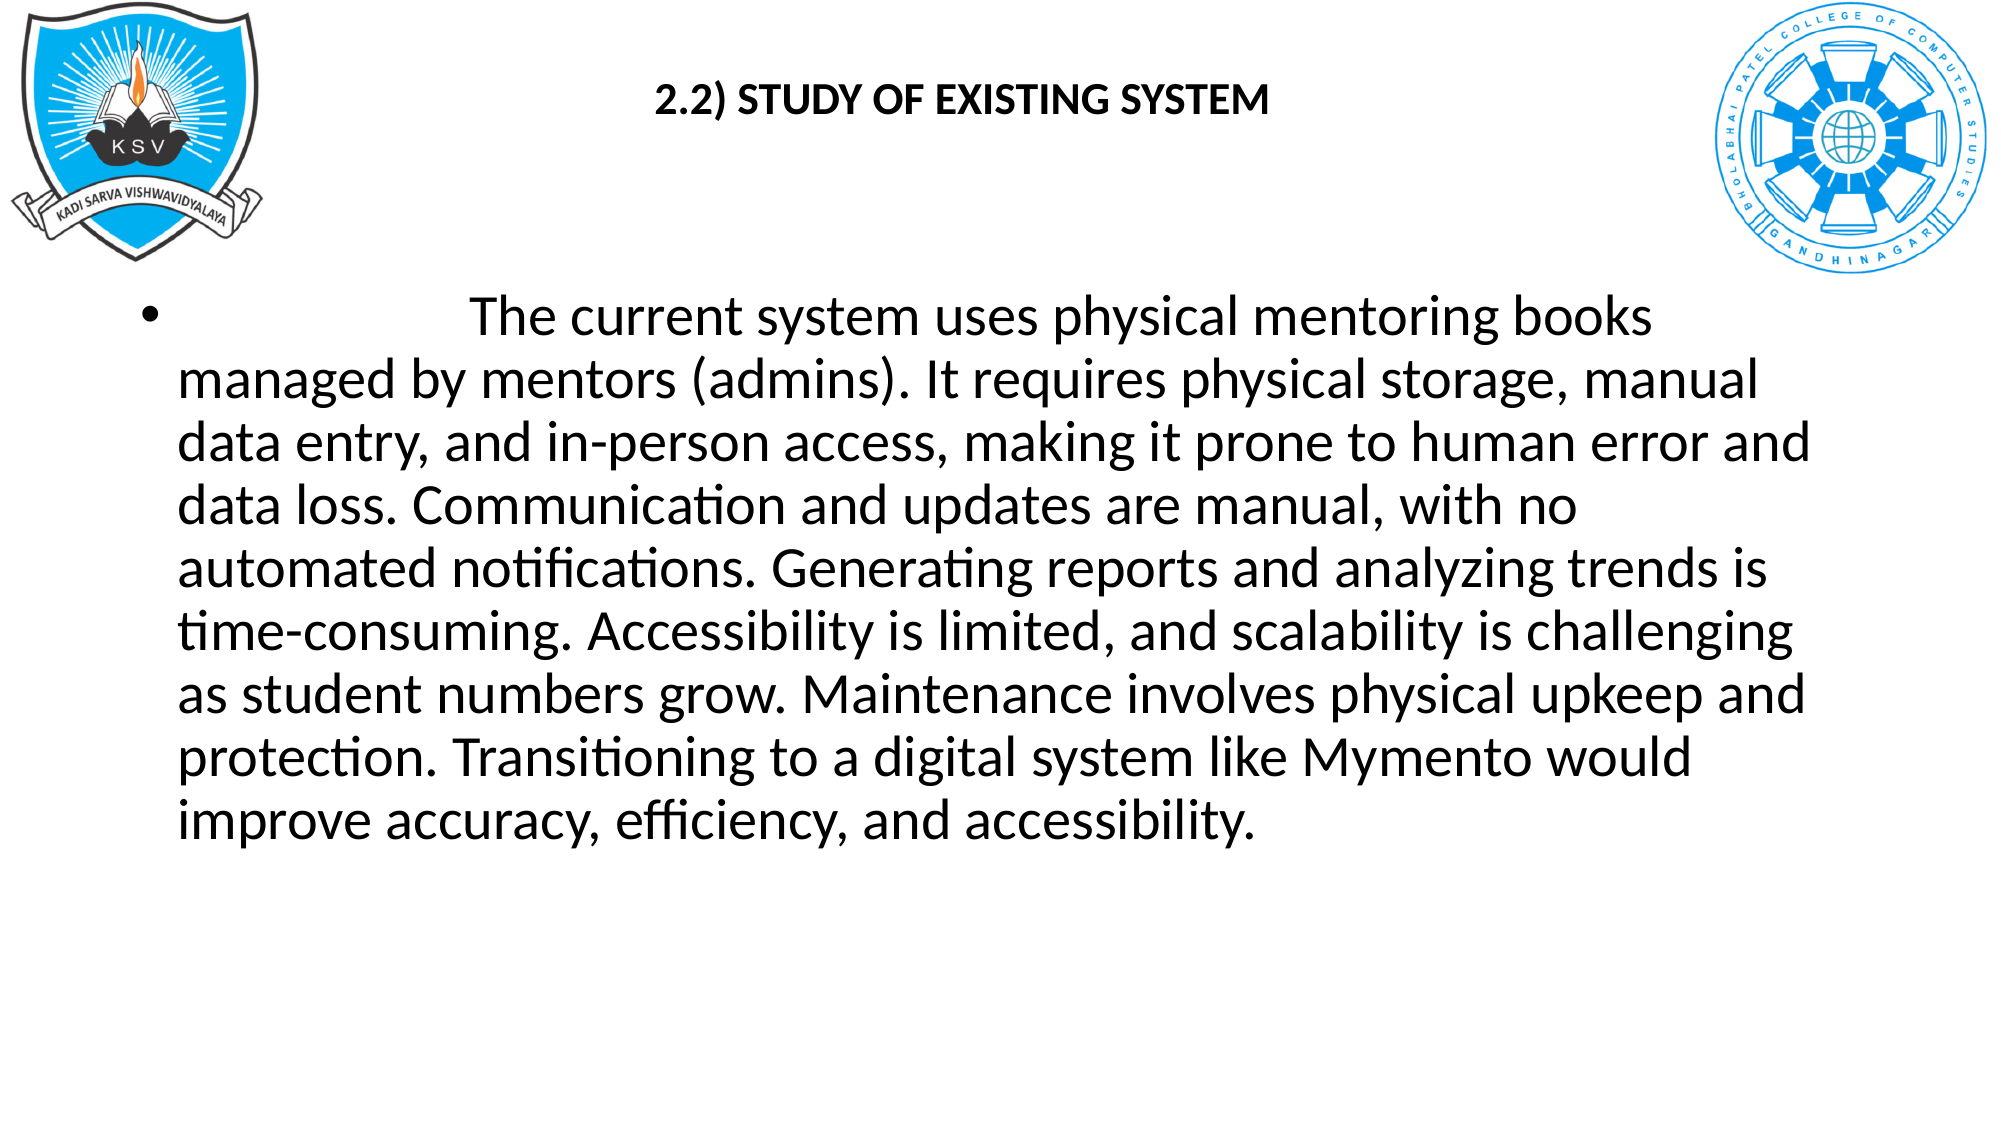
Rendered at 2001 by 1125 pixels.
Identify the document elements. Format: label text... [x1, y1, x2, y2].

list The current system uses physical mentoring books managed by mentors (admins). It requires physical storage, manual data entry, and in-person access, making it prone to human error and data loss. Communication and updates are manual, with no automated notifications. Generating reports and analyzing trends is time-consuming. Accessibility is limited, and scalability is challenging as student numbers grow. Maintenance involves physical upkeep and protection. Transitioning to a digital system like Mymento would improve accuracy, efficiency, and accessibility. [125, 277, 1851, 1062]
picture [1714, 1, 1987, 274]
picture [0, 0, 273, 269]
text_box 2.2) STUDY OF EXISTING SYSTEM [639, 61, 1361, 132]
